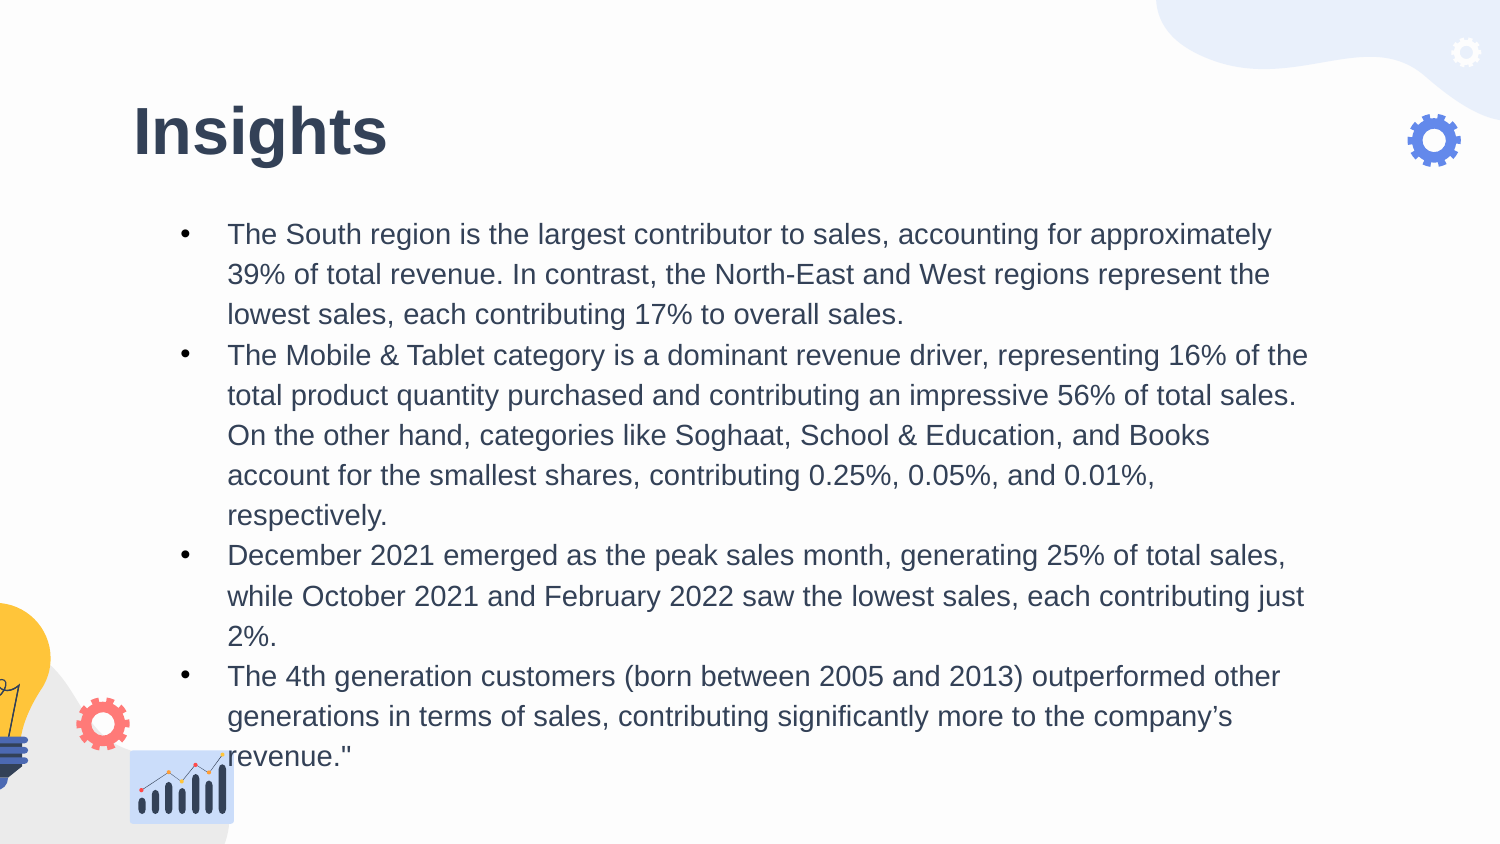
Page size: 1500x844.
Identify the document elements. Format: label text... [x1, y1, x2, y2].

text_box The South region is the largest contributor to sales, accounting for approximately 39% of total revenue. In contrast, the North-East and West regions represent the lowest sales, each contributing 17% to overall sales. The Mobile & Tablet category is a dominant revenue driver, representing 16% of the total product quantity purchased and contributing an impressive 56% of total sales. On the other hand, categories like Soghaat, School & Education, and Books account for the smallest shares, contributing 0.25%, 0.05%, and 0.01%, respectively. December 2021 emerged as the peak sales month, generating 25% of total sales, while October 2021 and February 2022 saw the lowest sales, each contributing just 2%. The 4th generation customers (born between 2005 and 2013) outperformed other generations in terms of sales, contributing significantly more to the company’s revenue." [165, 195, 1335, 649]
title Insights [118, 72, 1382, 167]
